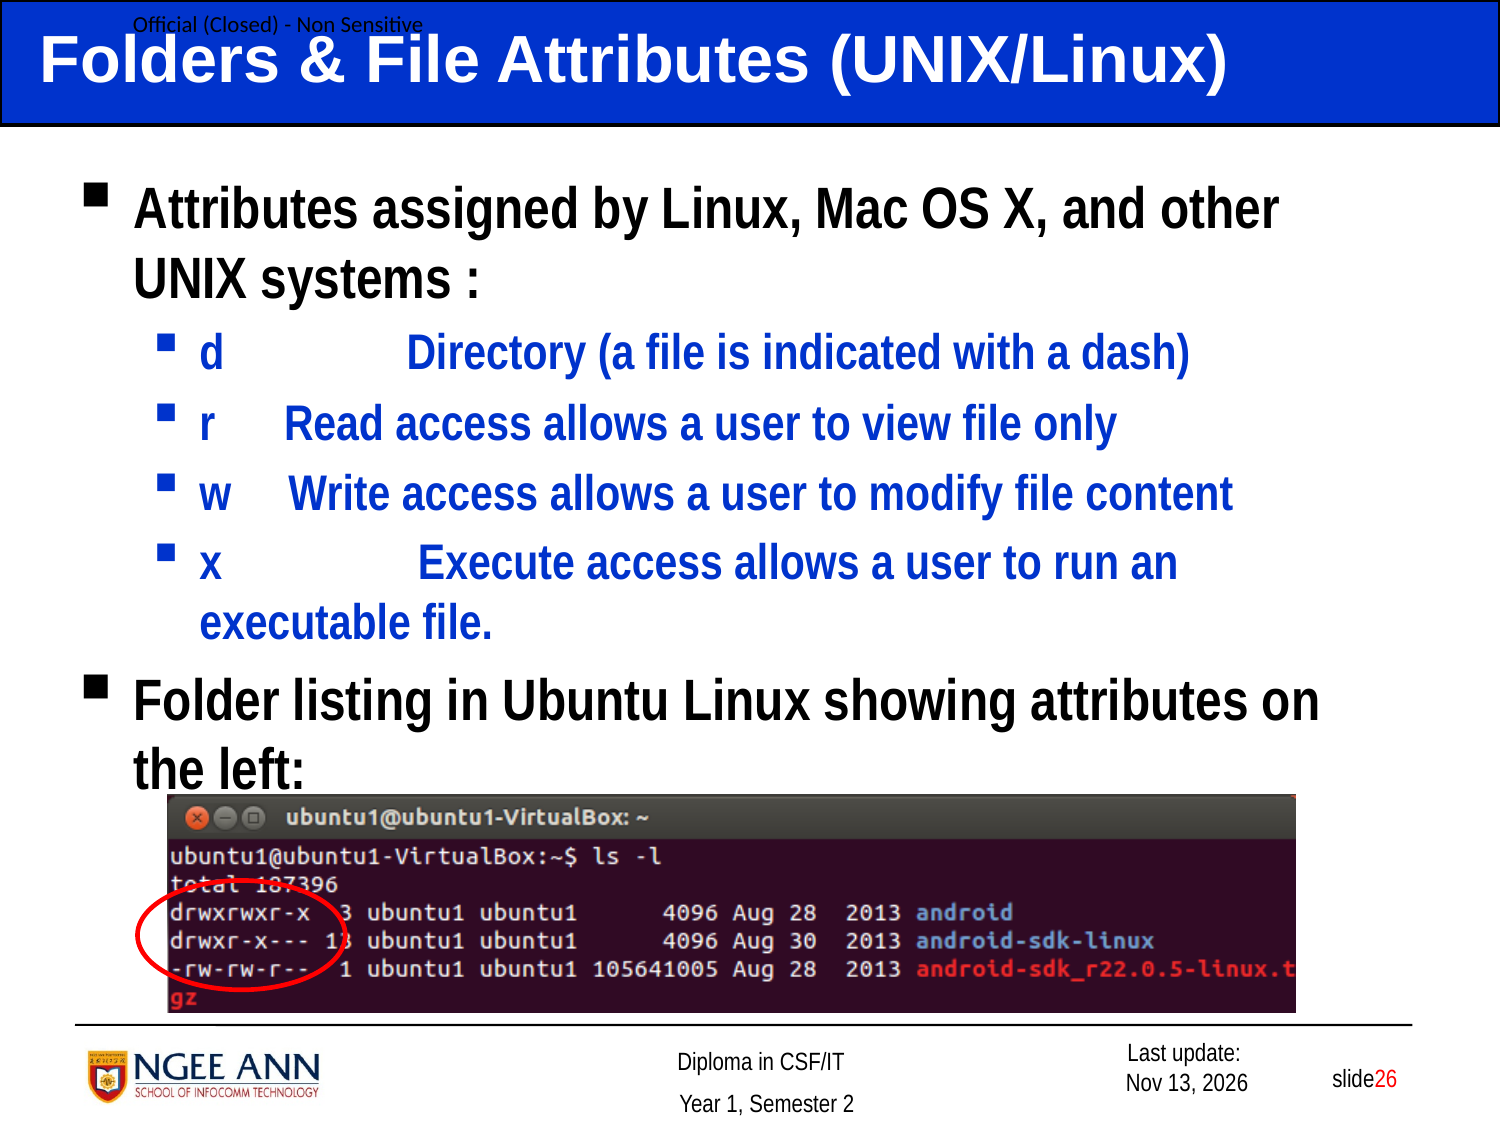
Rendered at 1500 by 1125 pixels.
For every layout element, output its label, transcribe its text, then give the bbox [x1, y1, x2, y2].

picture [62, 1028, 344, 1125]
text_box [137, 900, 161, 970]
slide_number slide26 [1099, 1037, 1413, 1101]
list Attributes assigned by Linux, Mac OS X, and other UNIX systems : d Directory (a file is indicated with a dash) r Read access allows a user to view file only w Write access allows a user to modify file content x Execute access allows a user to run an executable file. Folder listing in Ubuntu Linux showing attributes on the left: [62, 162, 1401, 1026]
picture [166, 793, 1296, 1014]
title Folders & File Attributes (UNIX/Linux) [23, 0, 1500, 115]
